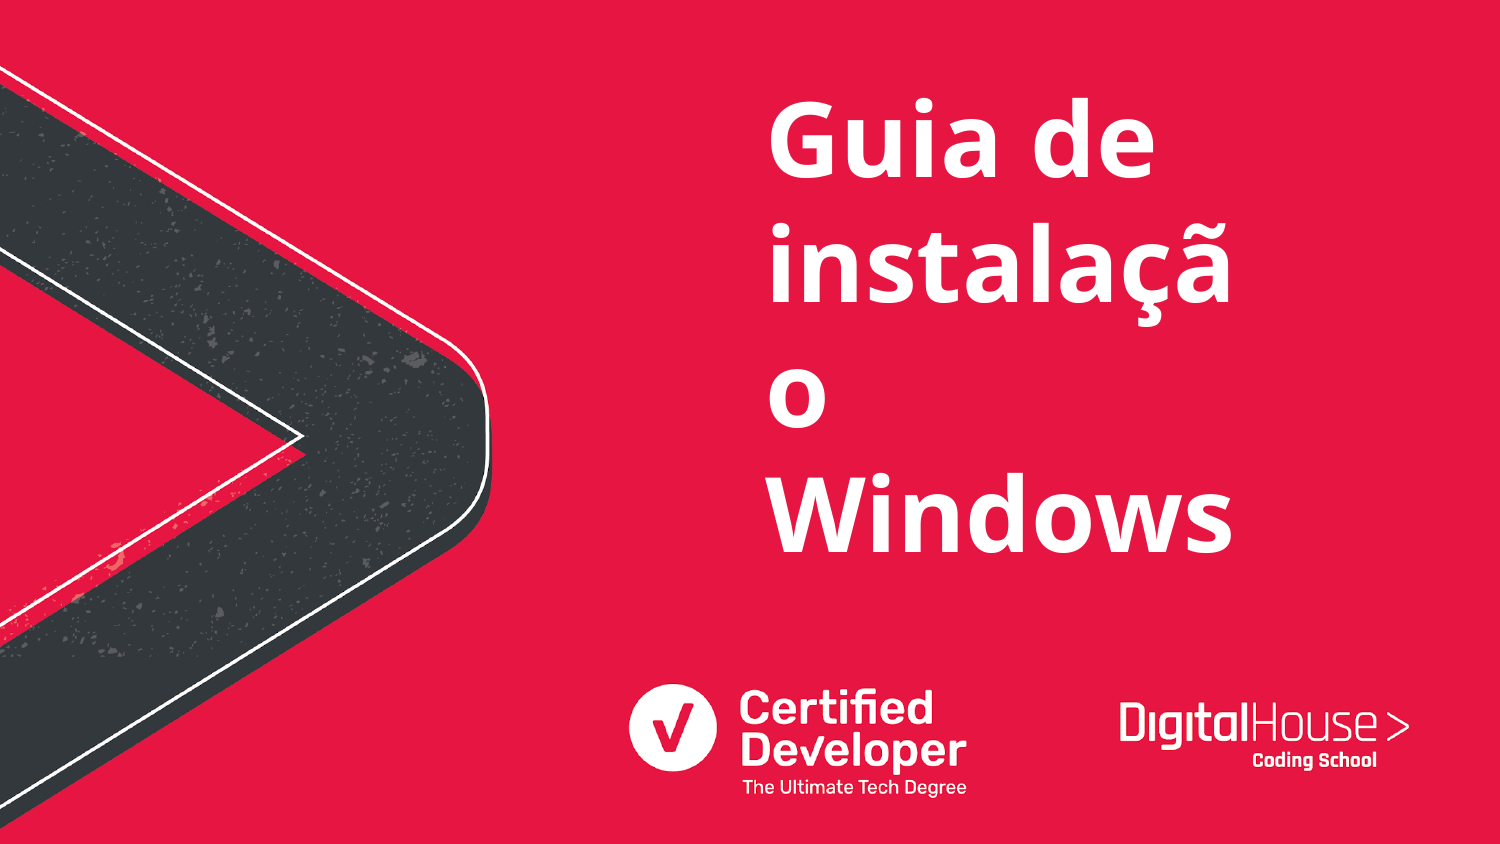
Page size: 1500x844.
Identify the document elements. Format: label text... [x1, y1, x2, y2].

picture [0, 0, 1500, 844]
text_box Guia de instalação Windows [749, 96, 1315, 551]
